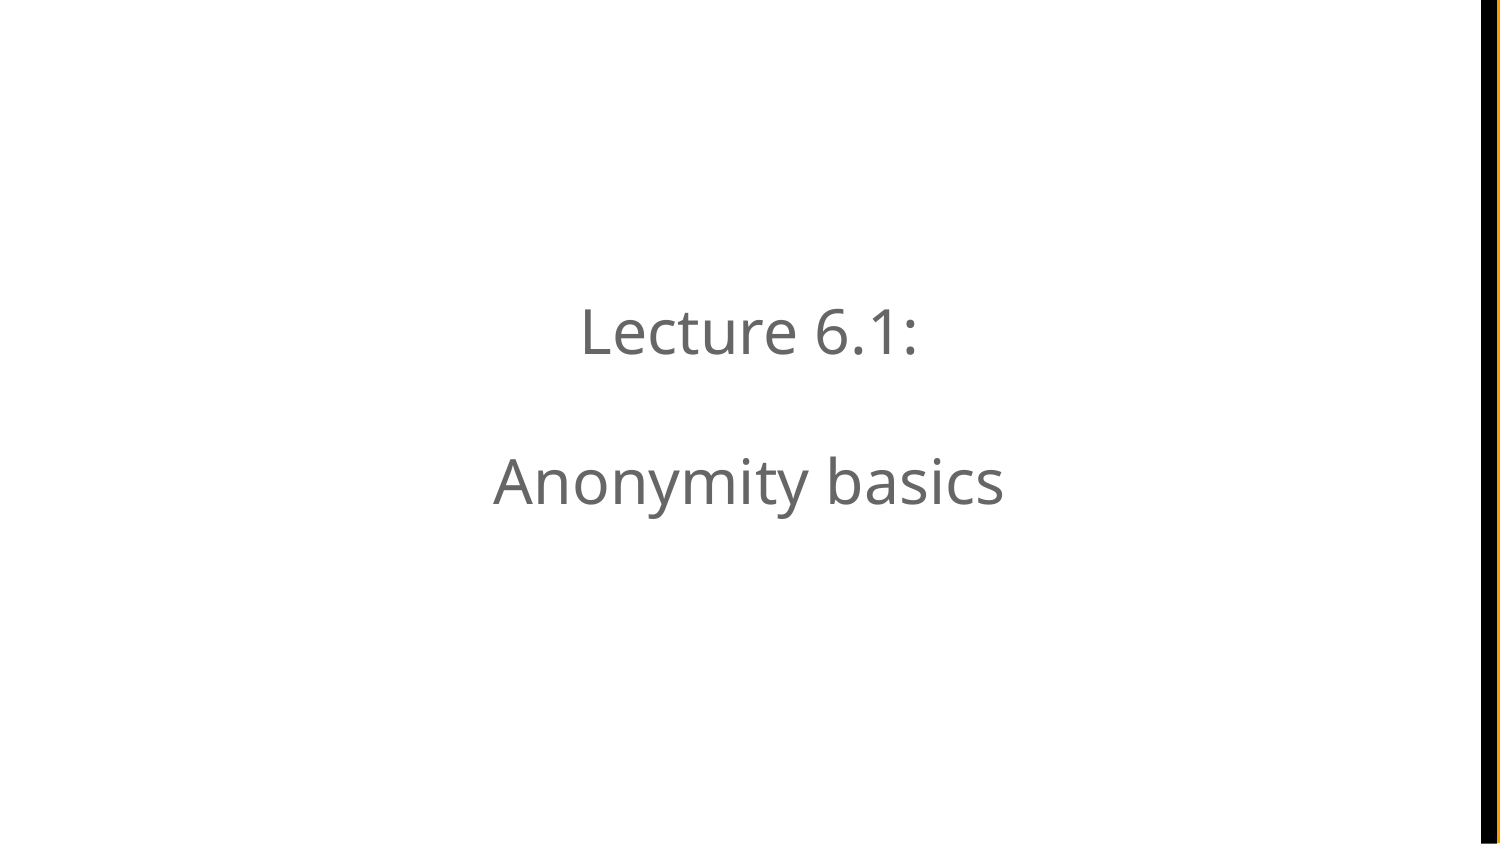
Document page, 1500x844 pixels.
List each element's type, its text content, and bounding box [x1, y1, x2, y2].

subtitle Lecture 6.1: Anonymity basics [112, 277, 1388, 407]
